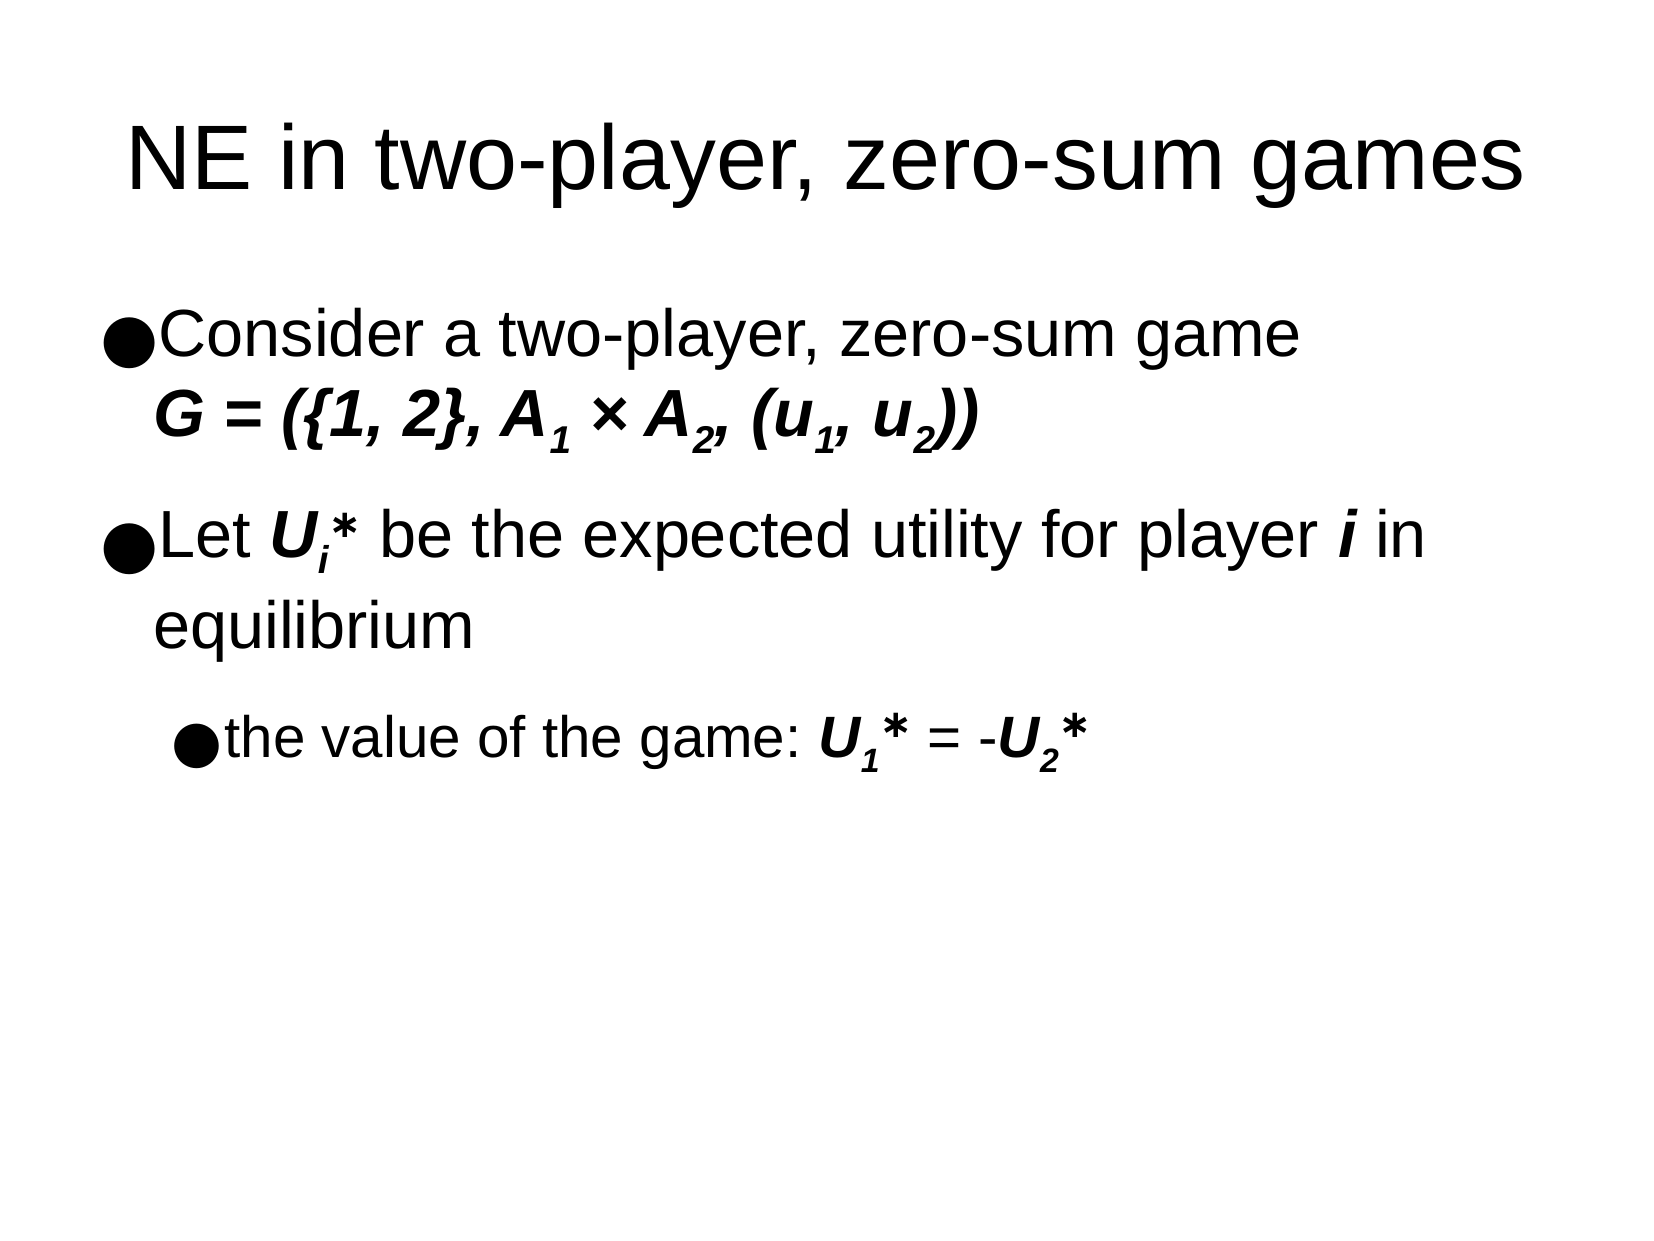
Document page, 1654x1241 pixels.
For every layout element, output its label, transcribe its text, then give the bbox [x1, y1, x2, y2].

text_box Consider a two-player, zero-sum game G = ({1, 2}, A1 × A2, (u1, u2)) Let Ui∗ be the expected utility for player i in equilibrium the value of the game: U1∗ = -U2∗ [82, 290, 1571, 1010]
text_box NE in two-player, zero-sum games [82, 49, 1571, 257]
